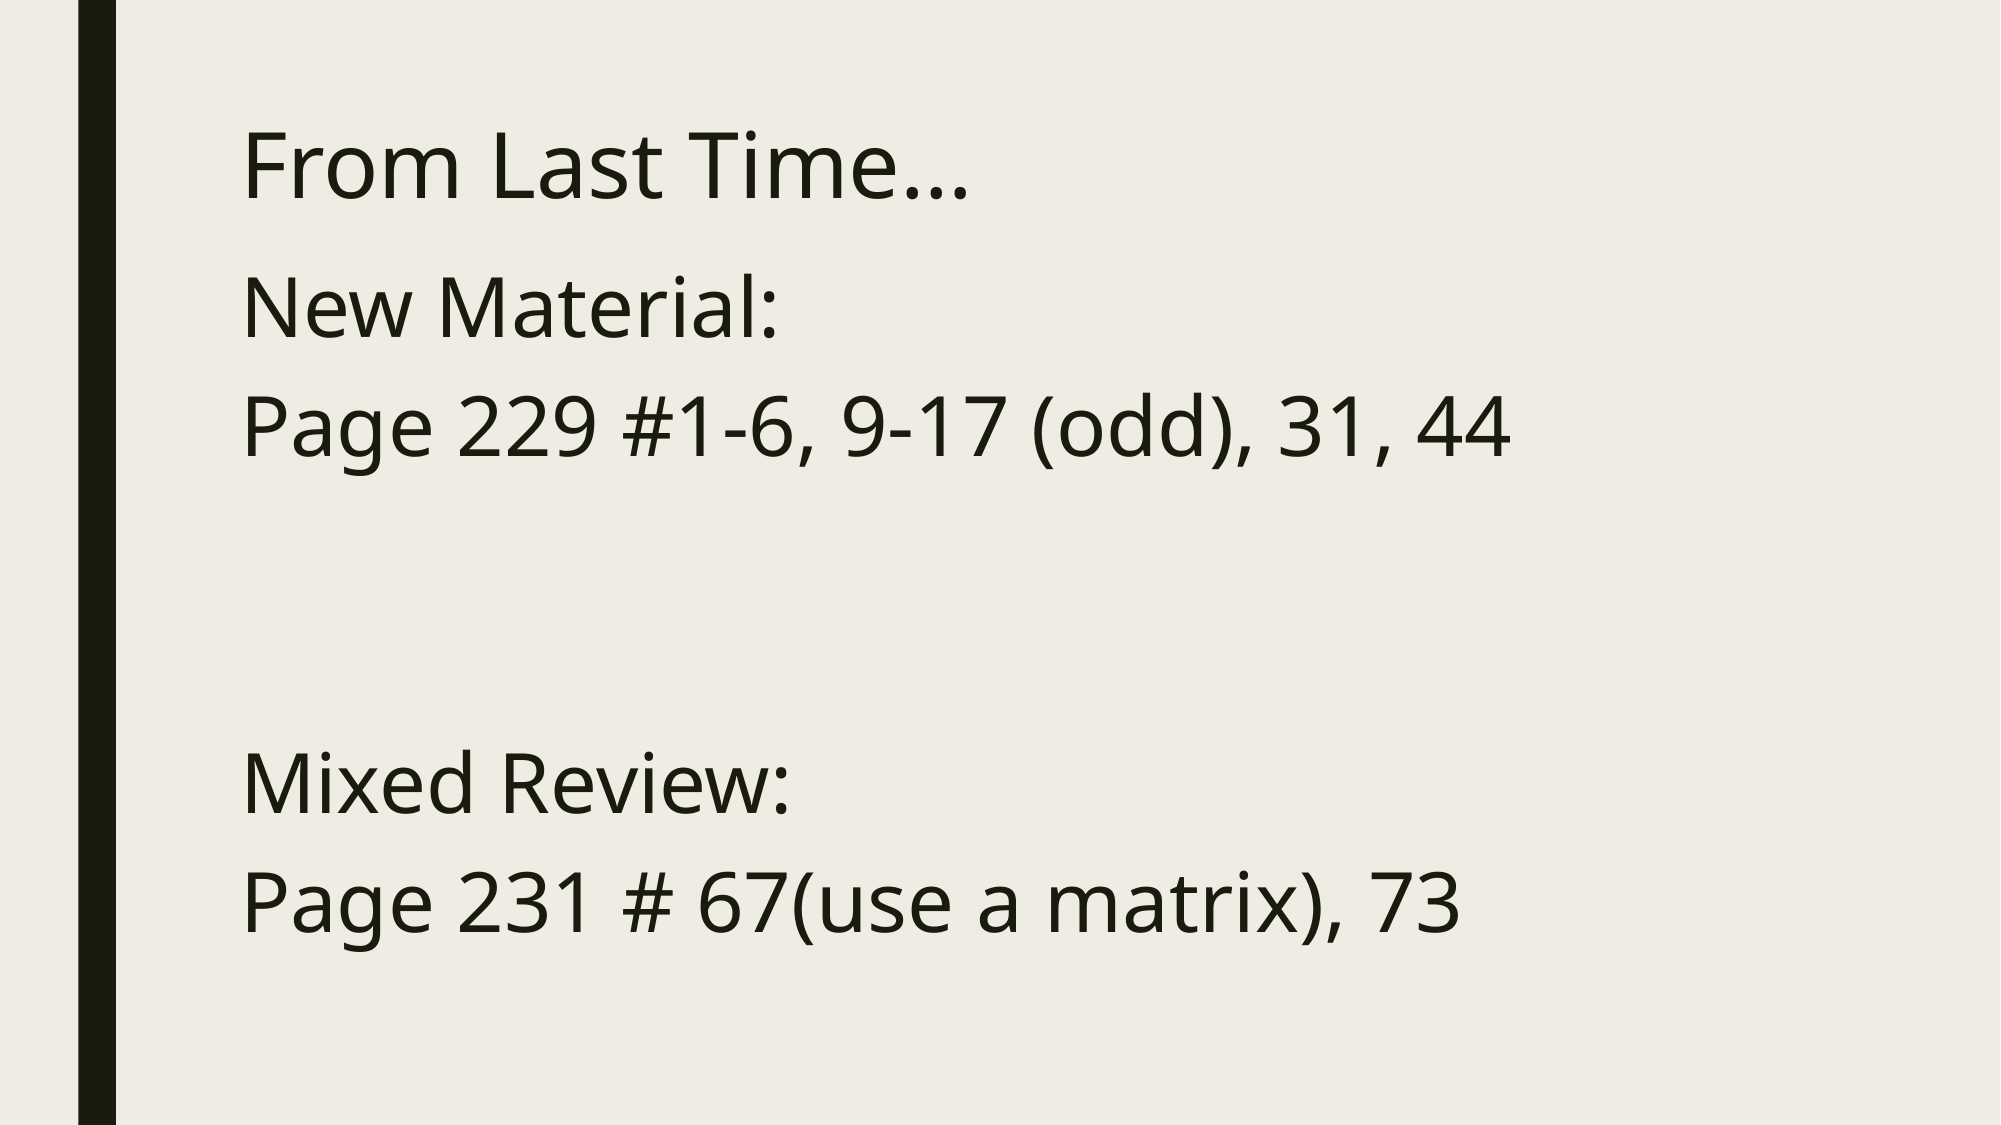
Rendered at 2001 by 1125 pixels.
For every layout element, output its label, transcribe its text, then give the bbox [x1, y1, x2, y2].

list New Material: Page 229 #1-6, 9-17 (odd), 31, 44 Mixed Review: Page 231 # 67(use a matrix), 73 [225, 254, 1800, 1085]
title From Last Time… [225, 112, 1800, 254]
